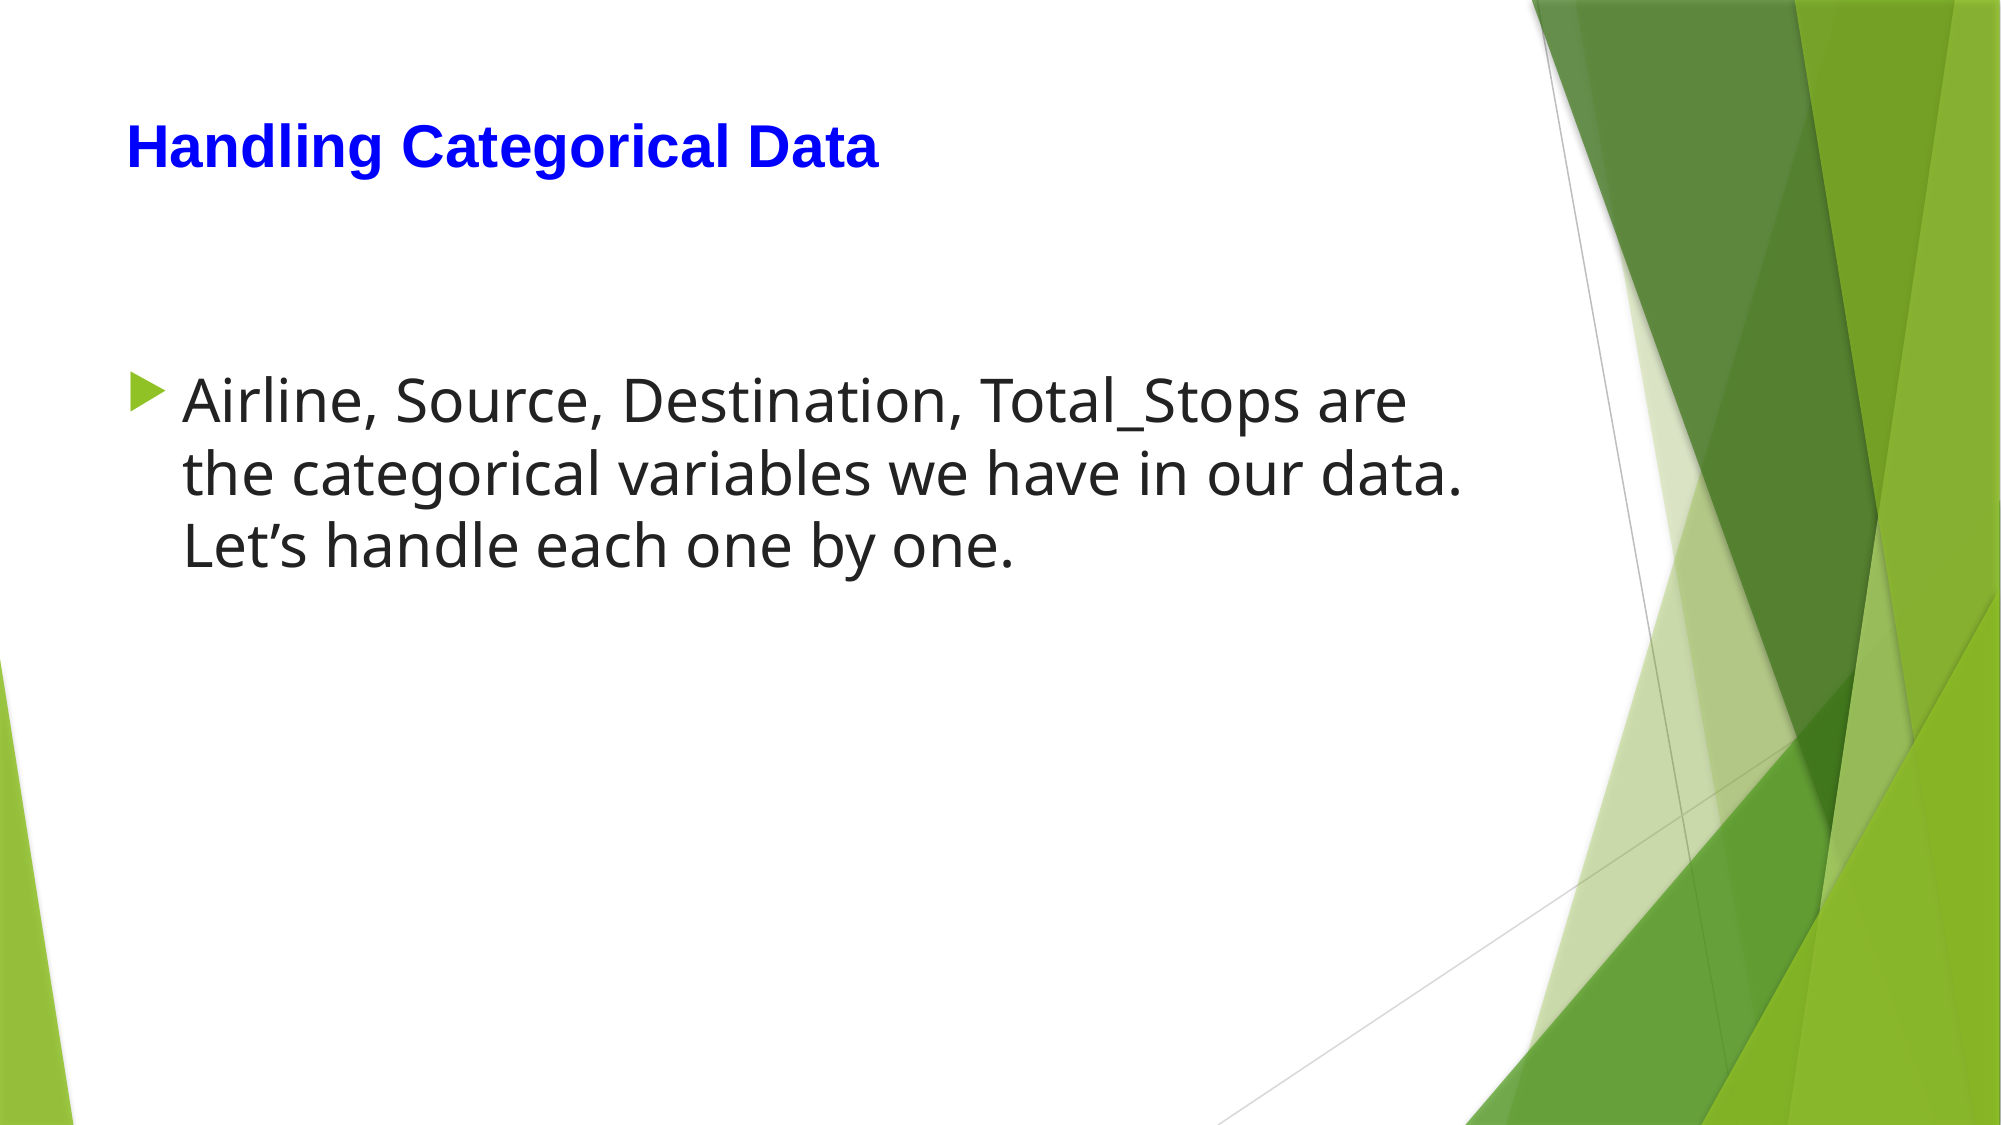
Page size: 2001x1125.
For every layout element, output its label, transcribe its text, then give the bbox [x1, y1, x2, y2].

list Airline, Source, Destination, Total_Stops are the categorical variables we have in our data. Let’s handle each one by one. [111, 354, 1522, 992]
title Handling Categorical Data [111, 99, 1522, 317]
